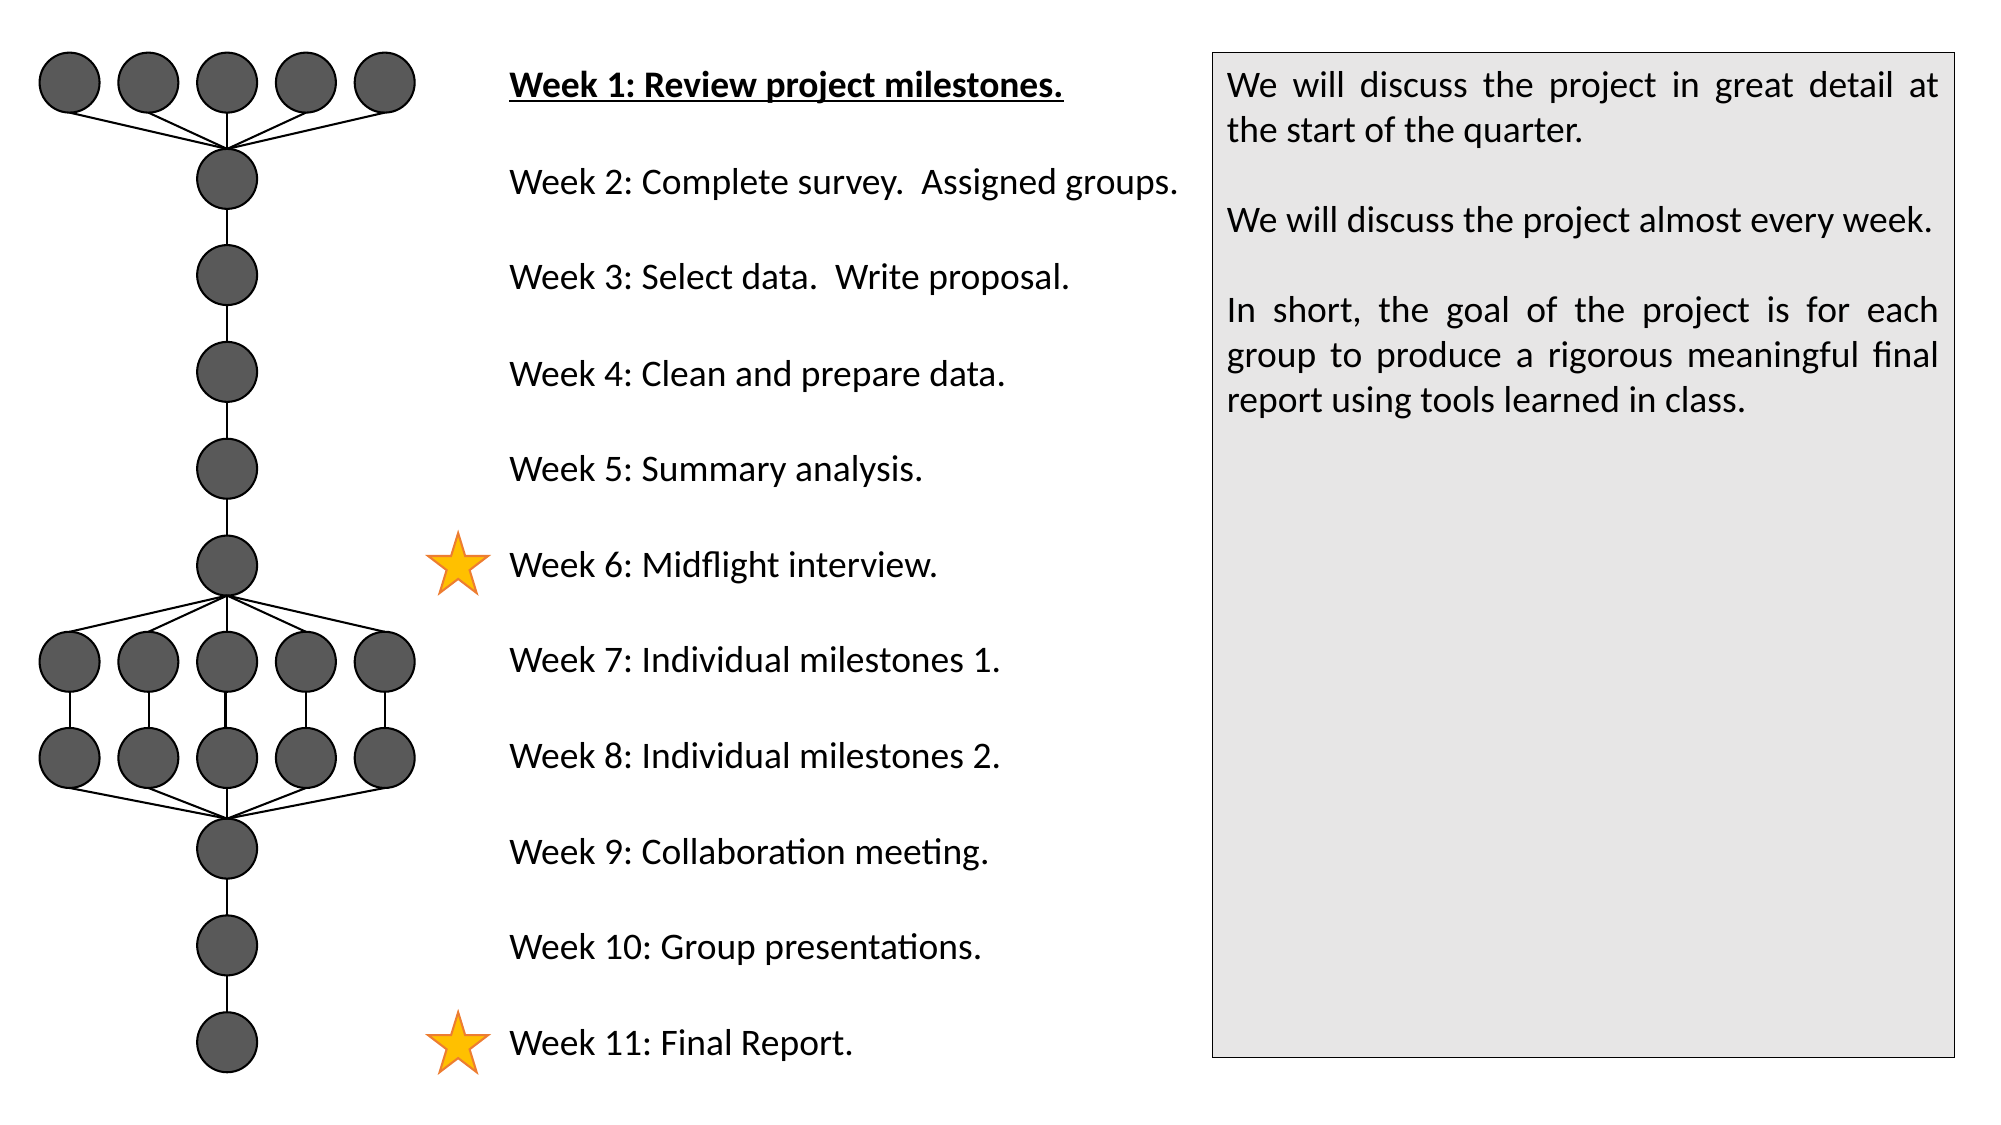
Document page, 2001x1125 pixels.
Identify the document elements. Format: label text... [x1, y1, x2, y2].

text_box [196, 340, 259, 403]
text_box [117, 726, 180, 787]
text_box [274, 632, 337, 693]
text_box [228, 787, 306, 819]
text_box [196, 51, 259, 112]
text_box Week 11: Final Report. [494, 1010, 1125, 1071]
text_box Week 5: Summary analysis. [494, 436, 1125, 497]
text_box [38, 51, 101, 114]
text_box [274, 51, 337, 112]
text_box [196, 726, 259, 787]
text_box [196, 244, 259, 307]
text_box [228, 112, 306, 149]
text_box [69, 112, 148, 149]
text_box Week 8: Individual milestones 2. [494, 723, 1125, 784]
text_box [148, 595, 227, 632]
text_box Week 9: Collaboration meeting. [494, 819, 1125, 879]
text_box Week 1: Review project milestones. [494, 52, 1125, 113]
text_box Week 3: Select data. Write proposal. [494, 244, 1125, 305]
text_box [196, 1011, 259, 1074]
text_box [196, 819, 259, 880]
text_box [38, 726, 101, 789]
text_box Week 10: Group presentations. [494, 914, 1125, 975]
text_box We will discuss the project in great detail at the start of the quarter. We will discuss the project almost every week. In short, the goal of the project is for each group to produce a rigorous meaningful final report using tools learned in class. [1212, 52, 1955, 1058]
text_box Week 7: Individual milestones 1. [494, 628, 1125, 688]
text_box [69, 595, 148, 632]
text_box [306, 112, 385, 149]
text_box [306, 787, 385, 819]
text_box [117, 632, 180, 693]
text_box [117, 51, 180, 112]
text_box [196, 914, 259, 977]
text_box [425, 1008, 492, 1075]
text_box [196, 534, 259, 595]
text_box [69, 787, 148, 819]
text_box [227, 595, 385, 632]
text_box Week 2: Complete survey. Assigned groups. [494, 149, 1212, 209]
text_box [148, 787, 228, 819]
text_box [274, 726, 337, 787]
text_box [353, 630, 416, 693]
text_box [353, 51, 416, 114]
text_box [148, 112, 228, 149]
text_box [196, 437, 259, 500]
text_box [38, 630, 101, 693]
text_box [196, 149, 259, 210]
text_box Week 4: Clean and prepare data. [494, 341, 1125, 402]
text_box [425, 529, 492, 596]
text_box [196, 632, 259, 693]
text_box [353, 726, 416, 789]
text_box Week 6: Midflight interview. [494, 532, 1125, 593]
